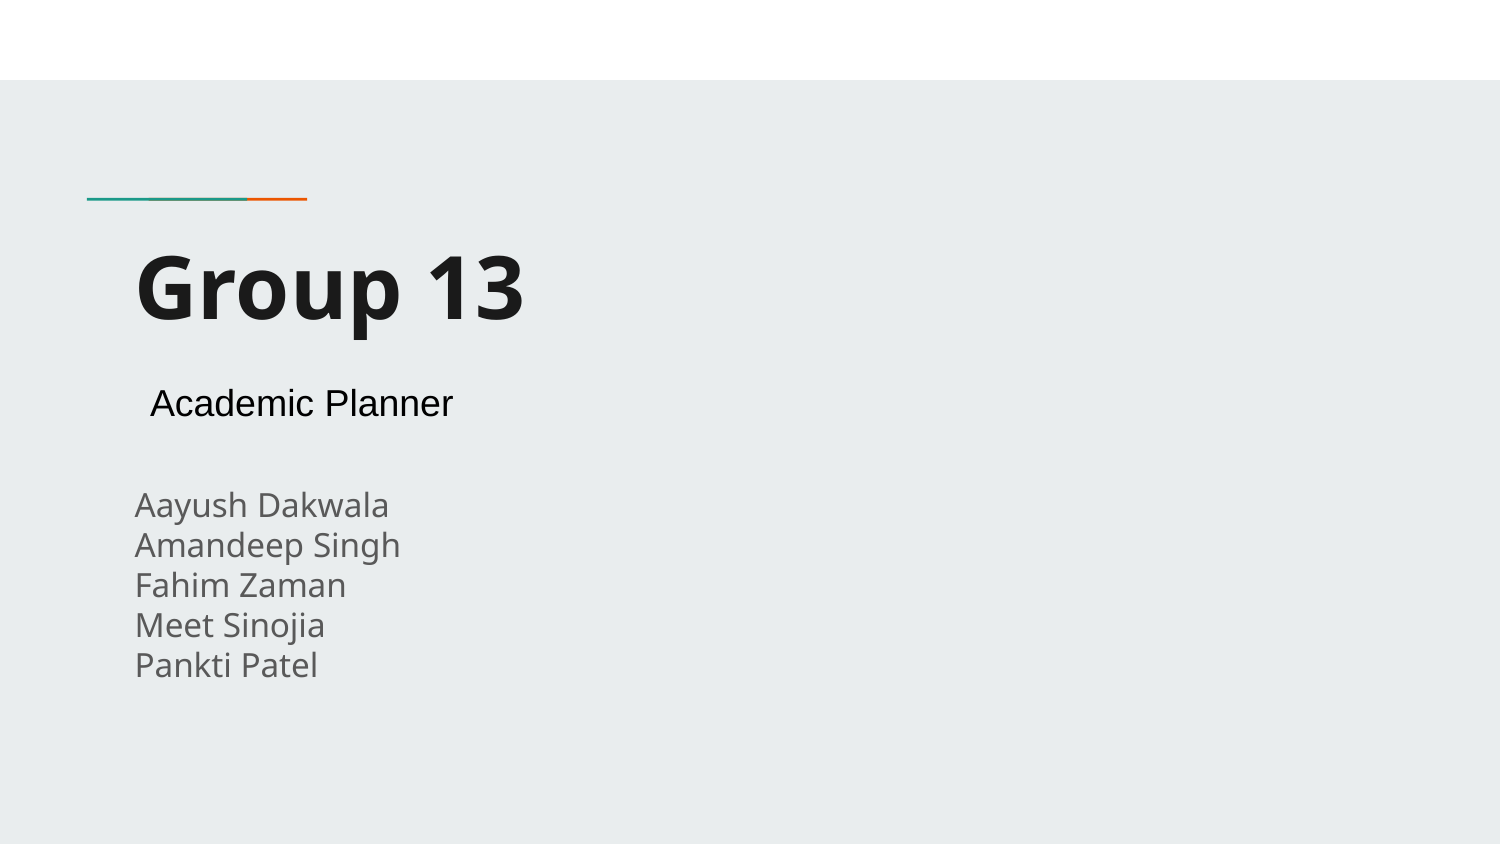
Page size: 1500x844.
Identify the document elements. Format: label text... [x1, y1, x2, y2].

text_box Academic Planner [135, 371, 821, 432]
subtitle Aayush Dakwala Amandeep Singh Fahim Zaman Meet Sinojia Pankti Patel [119, 469, 1381, 743]
title Group 13 [119, 216, 1381, 389]
